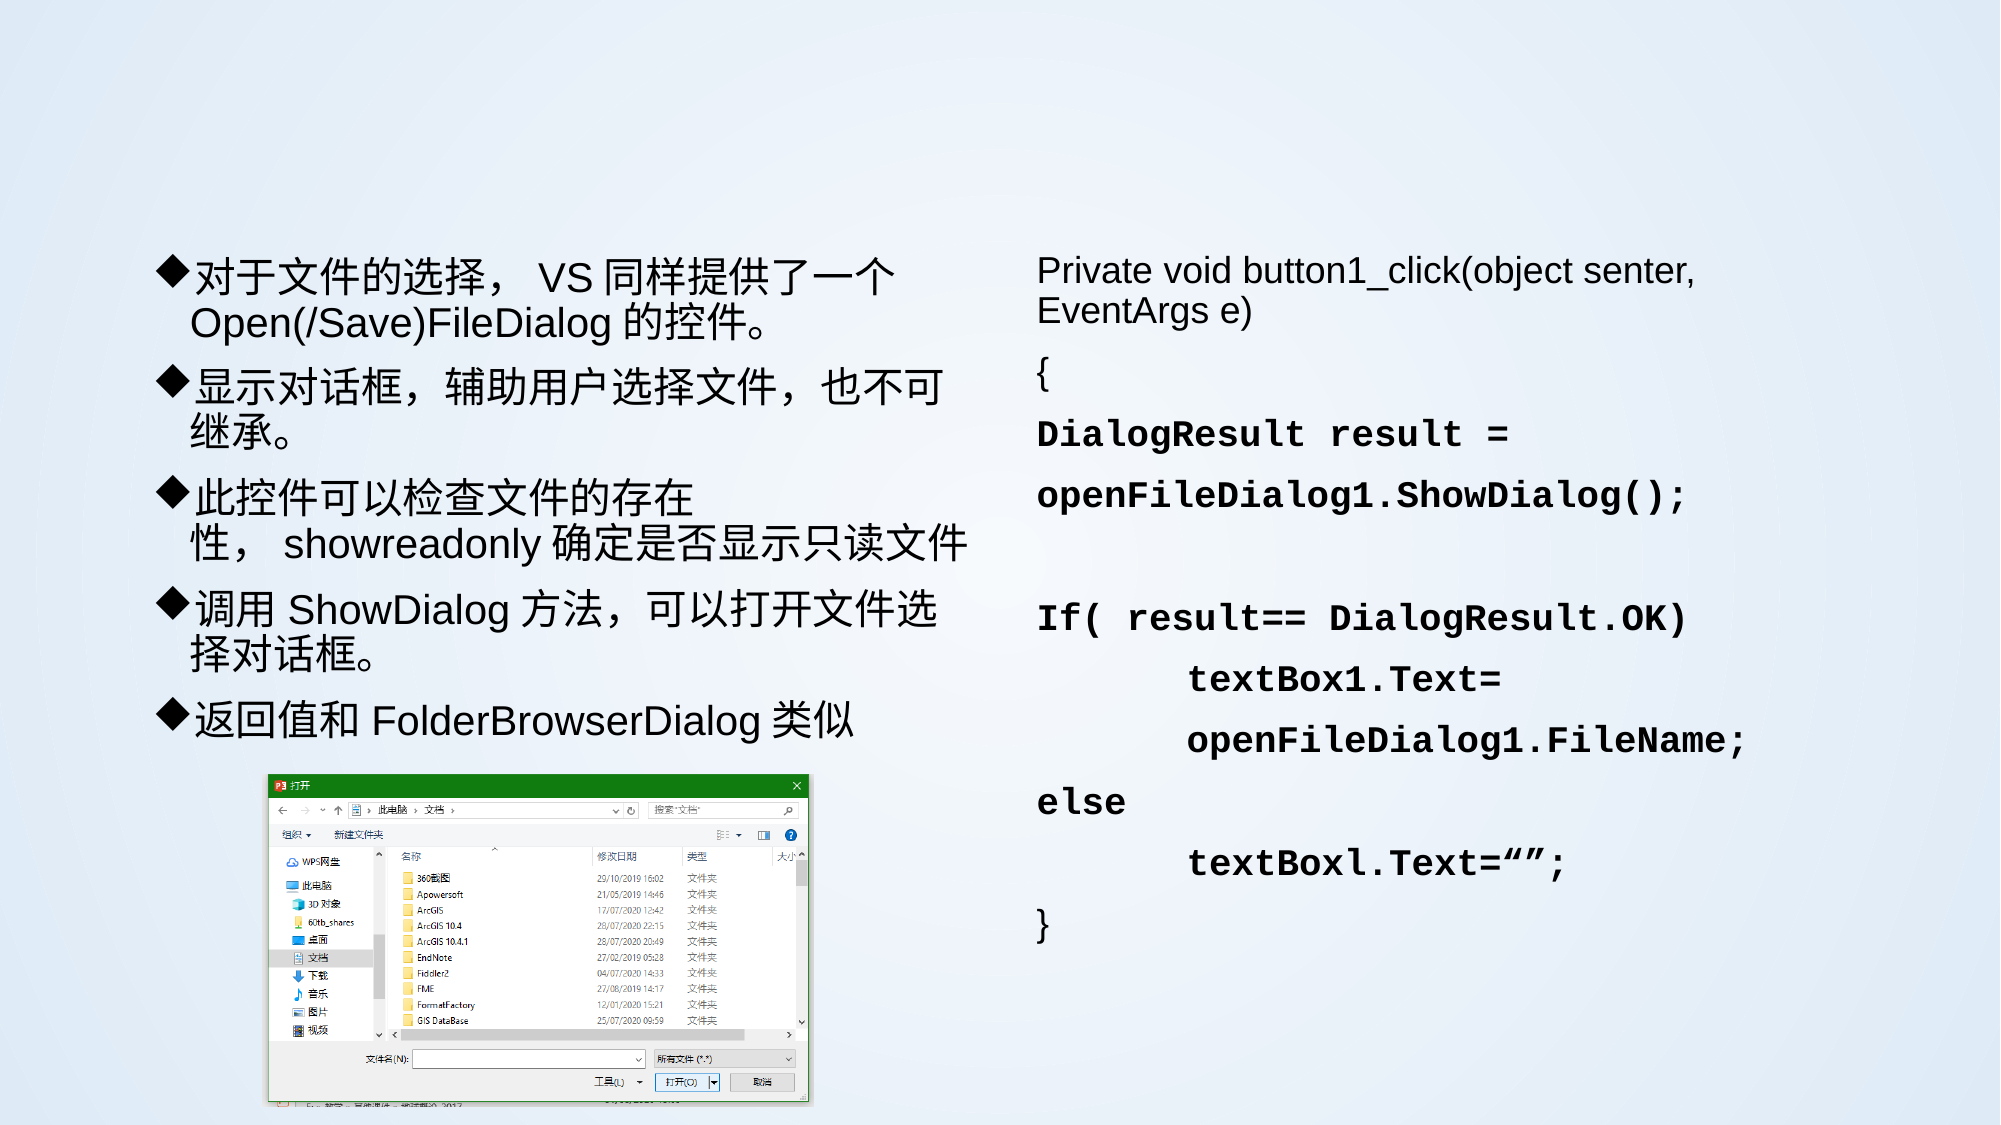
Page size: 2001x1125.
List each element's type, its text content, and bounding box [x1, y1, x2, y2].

list 对于文件的选择，VS同样提供了一个Open(/Save)FileDialog的控件。 显示对话框，辅助用户选择文件，也不可继承。 此控件可以检查文件的存在性，showreadonly确定是否显示只读文件 调用ShowDialog方法，可以打开文件选择对话框。 返回值和FolderBrowserDialog类似 [137, 248, 988, 1014]
picture [262, 774, 814, 1107]
list Private void button1_click(object senter, EventArgs e) { DialogResult result = openFileDialog1.ShowDialog(); If( result== DialogResult.OK) textBox1.Text= openFileDialog1.FileName; else textBoxl.Text=“”; } [1021, 243, 1872, 1008]
